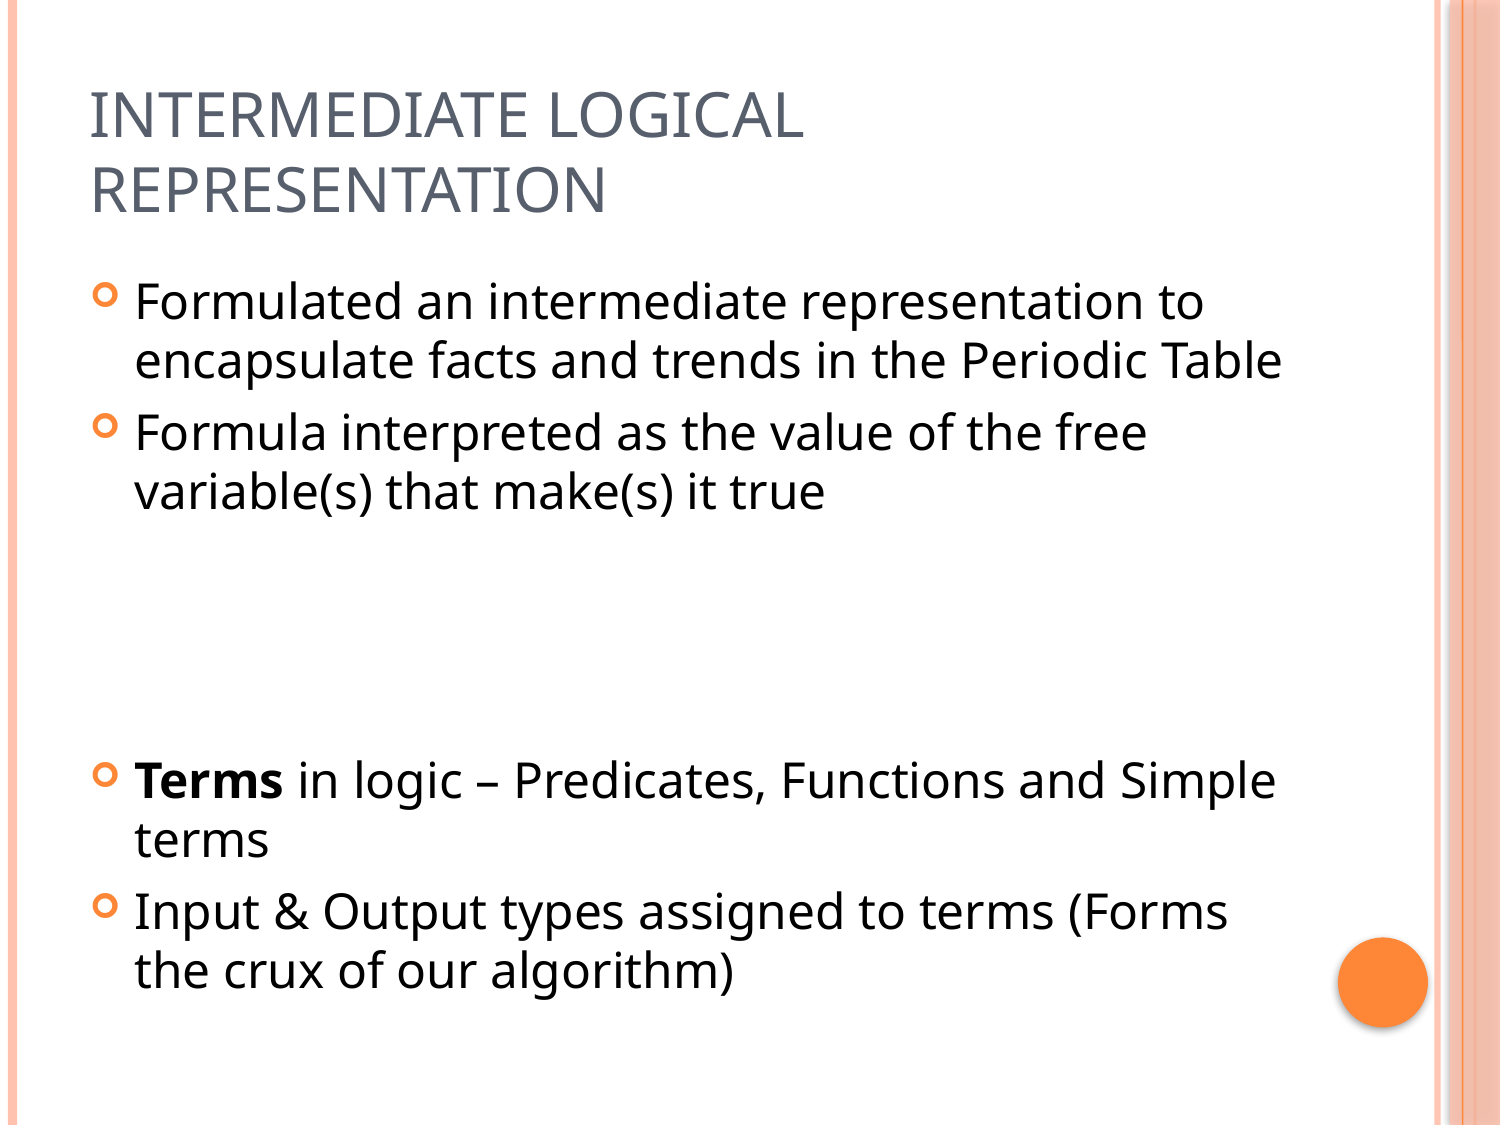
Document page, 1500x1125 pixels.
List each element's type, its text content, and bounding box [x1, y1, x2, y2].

title Intermediate Logical Representation [75, 45, 1313, 233]
